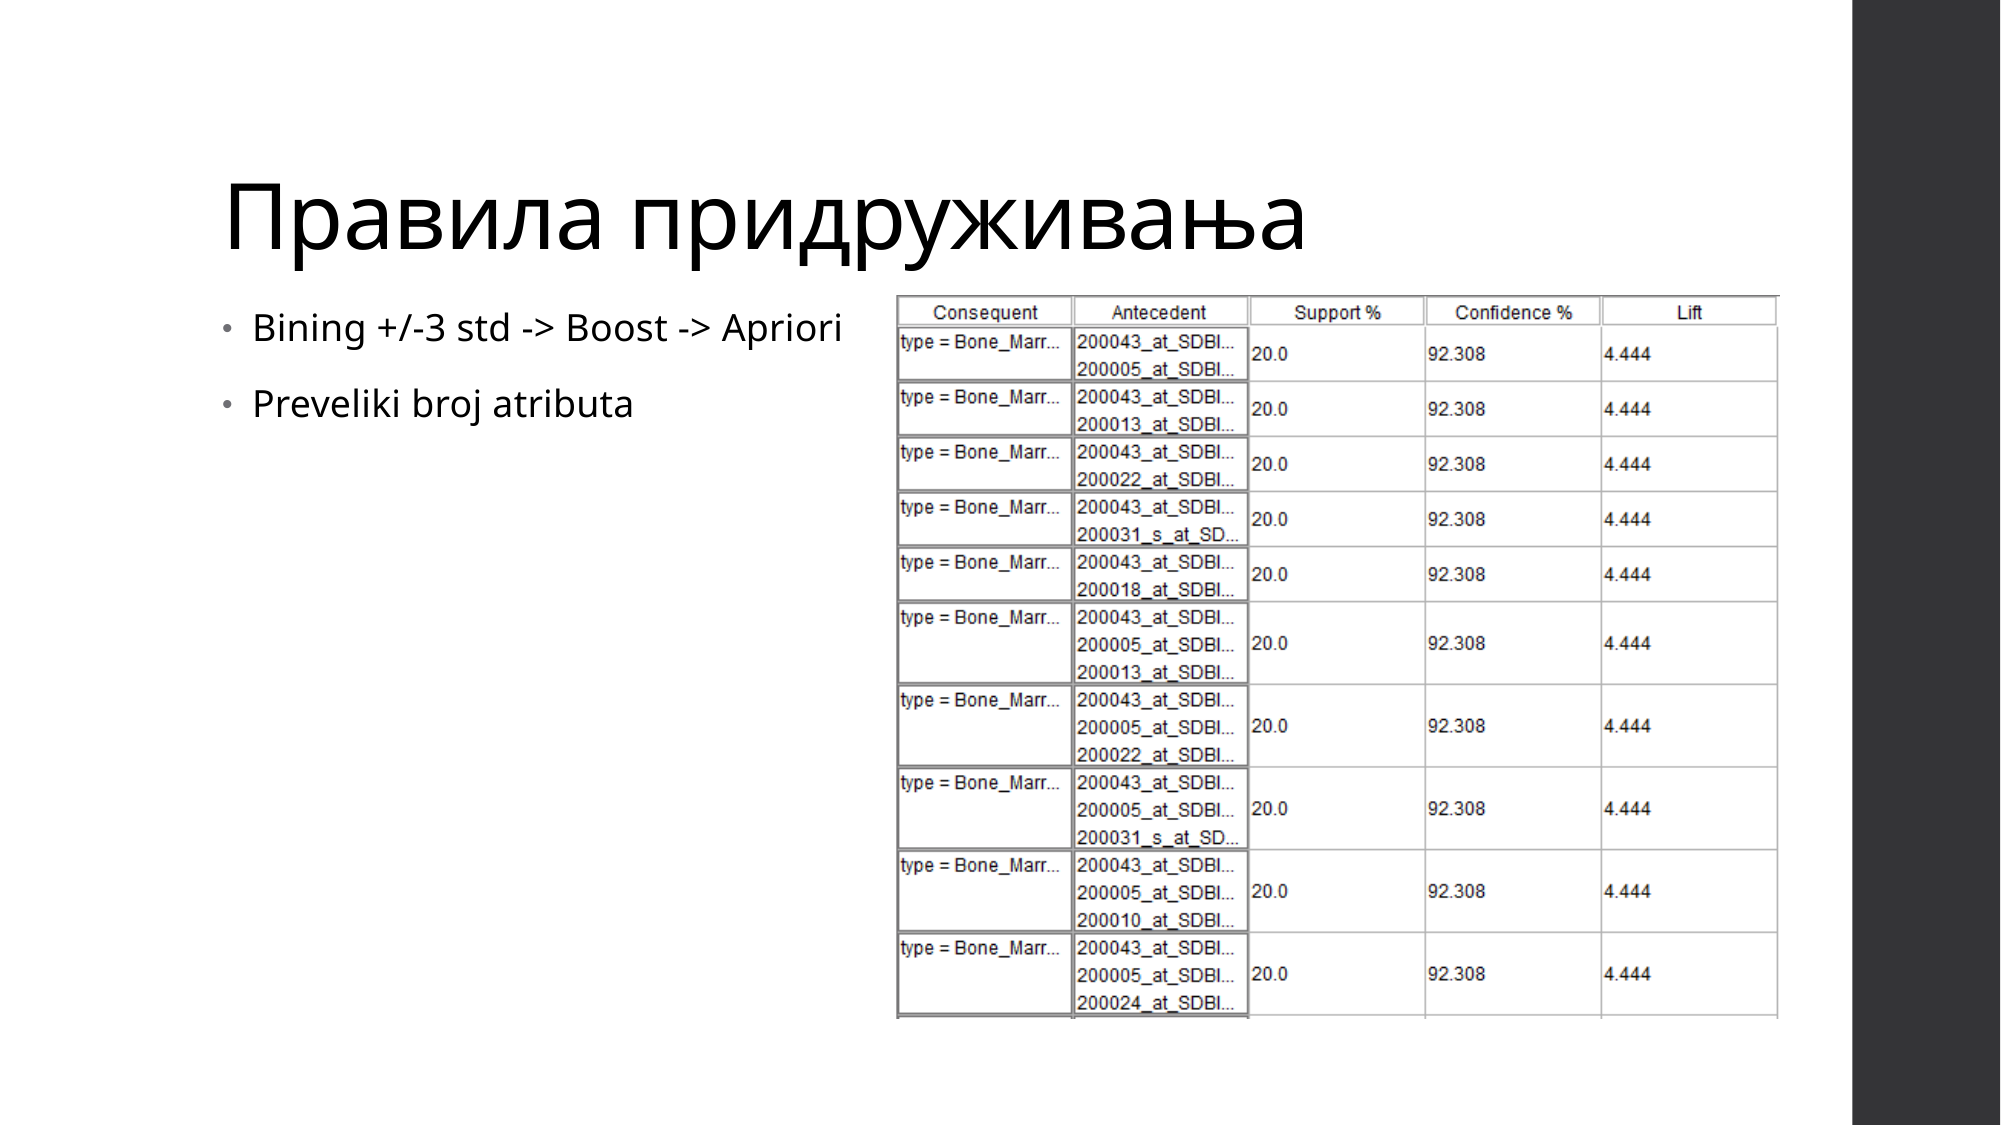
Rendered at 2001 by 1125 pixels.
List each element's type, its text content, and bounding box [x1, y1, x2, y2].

title Правила придруживања [206, 60, 1797, 278]
list Bining +/-3 std -> Boost -> Apriori Preveliki broj atributa [206, 299, 888, 1014]
picture [895, 294, 1781, 1019]
